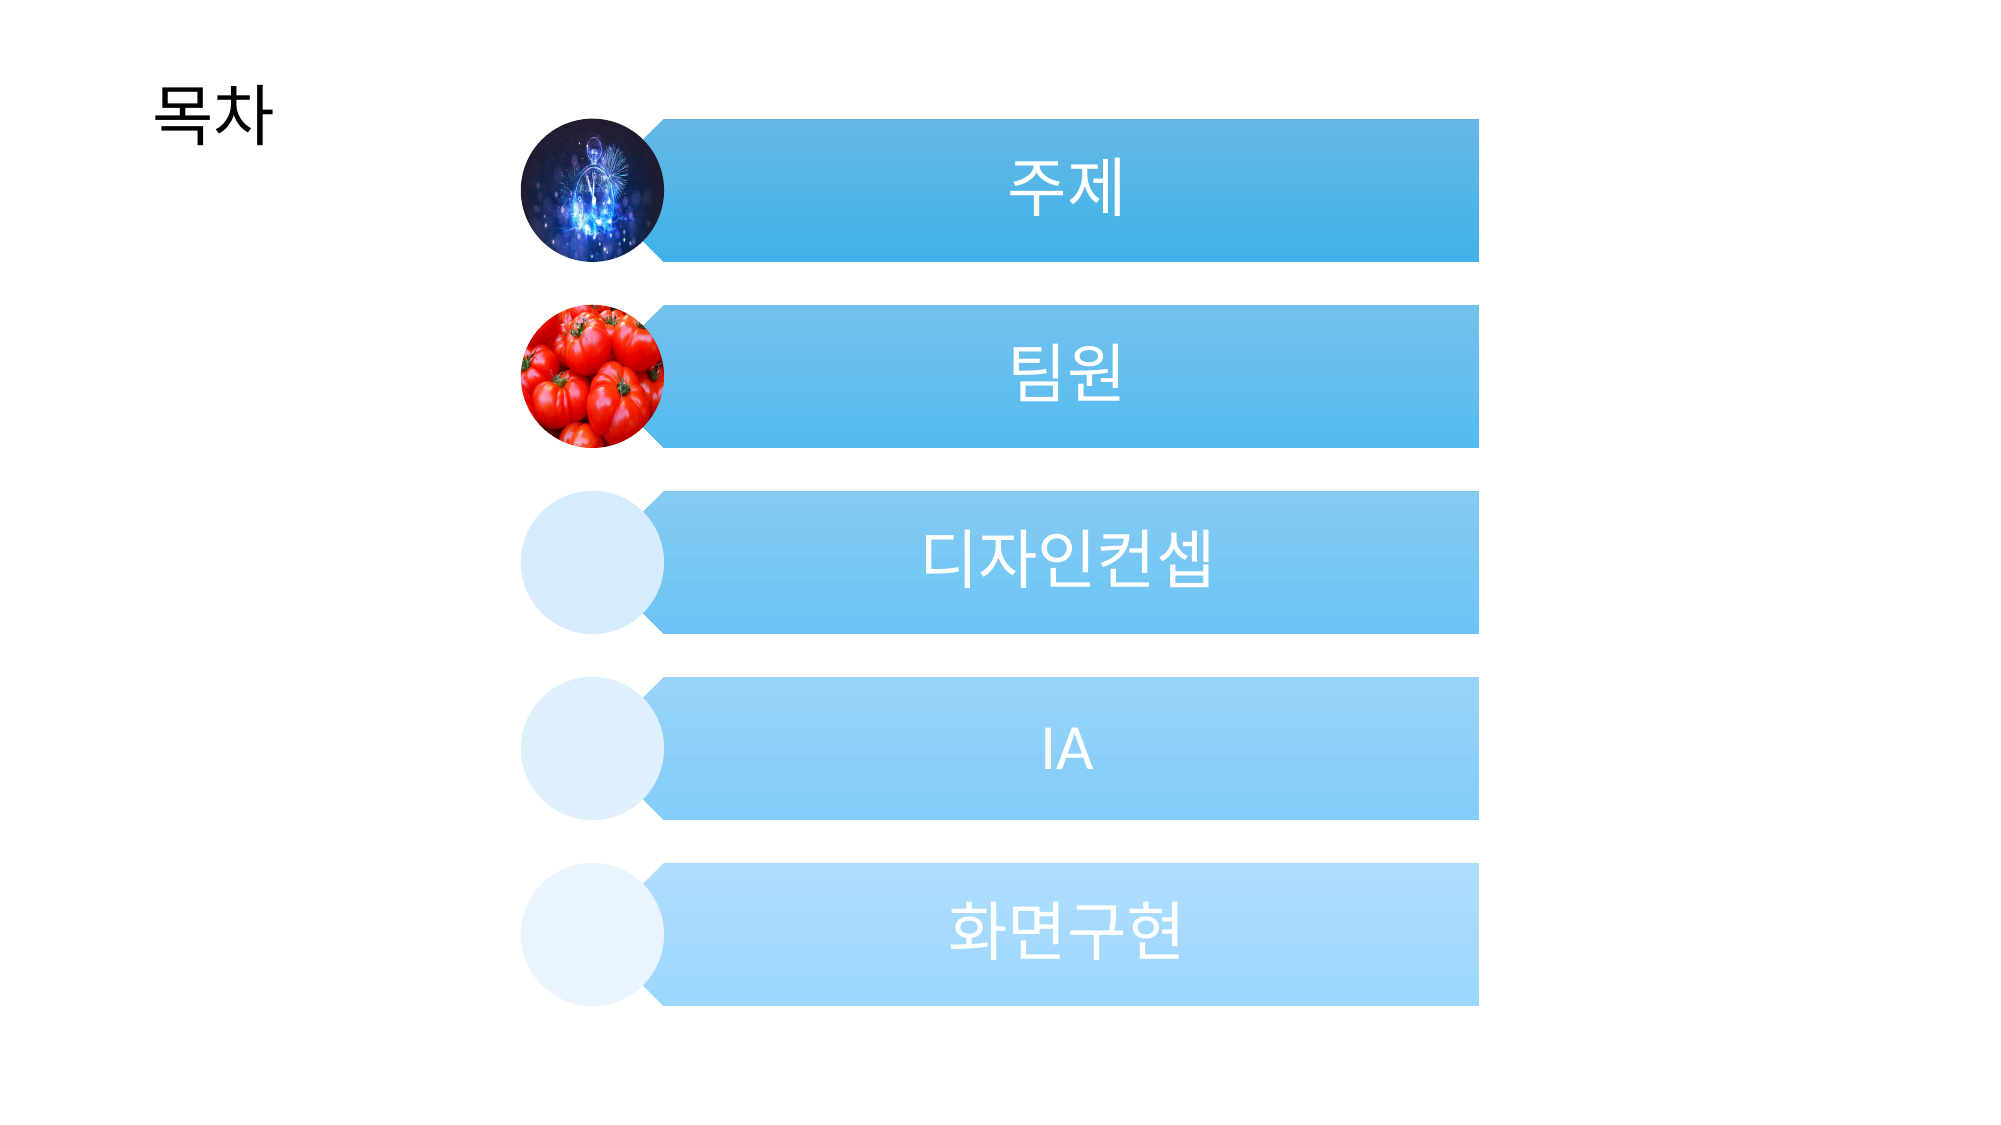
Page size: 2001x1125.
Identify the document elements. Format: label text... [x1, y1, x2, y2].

title 목차 [137, 59, 1863, 179]
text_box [520, 118, 1480, 1007]
